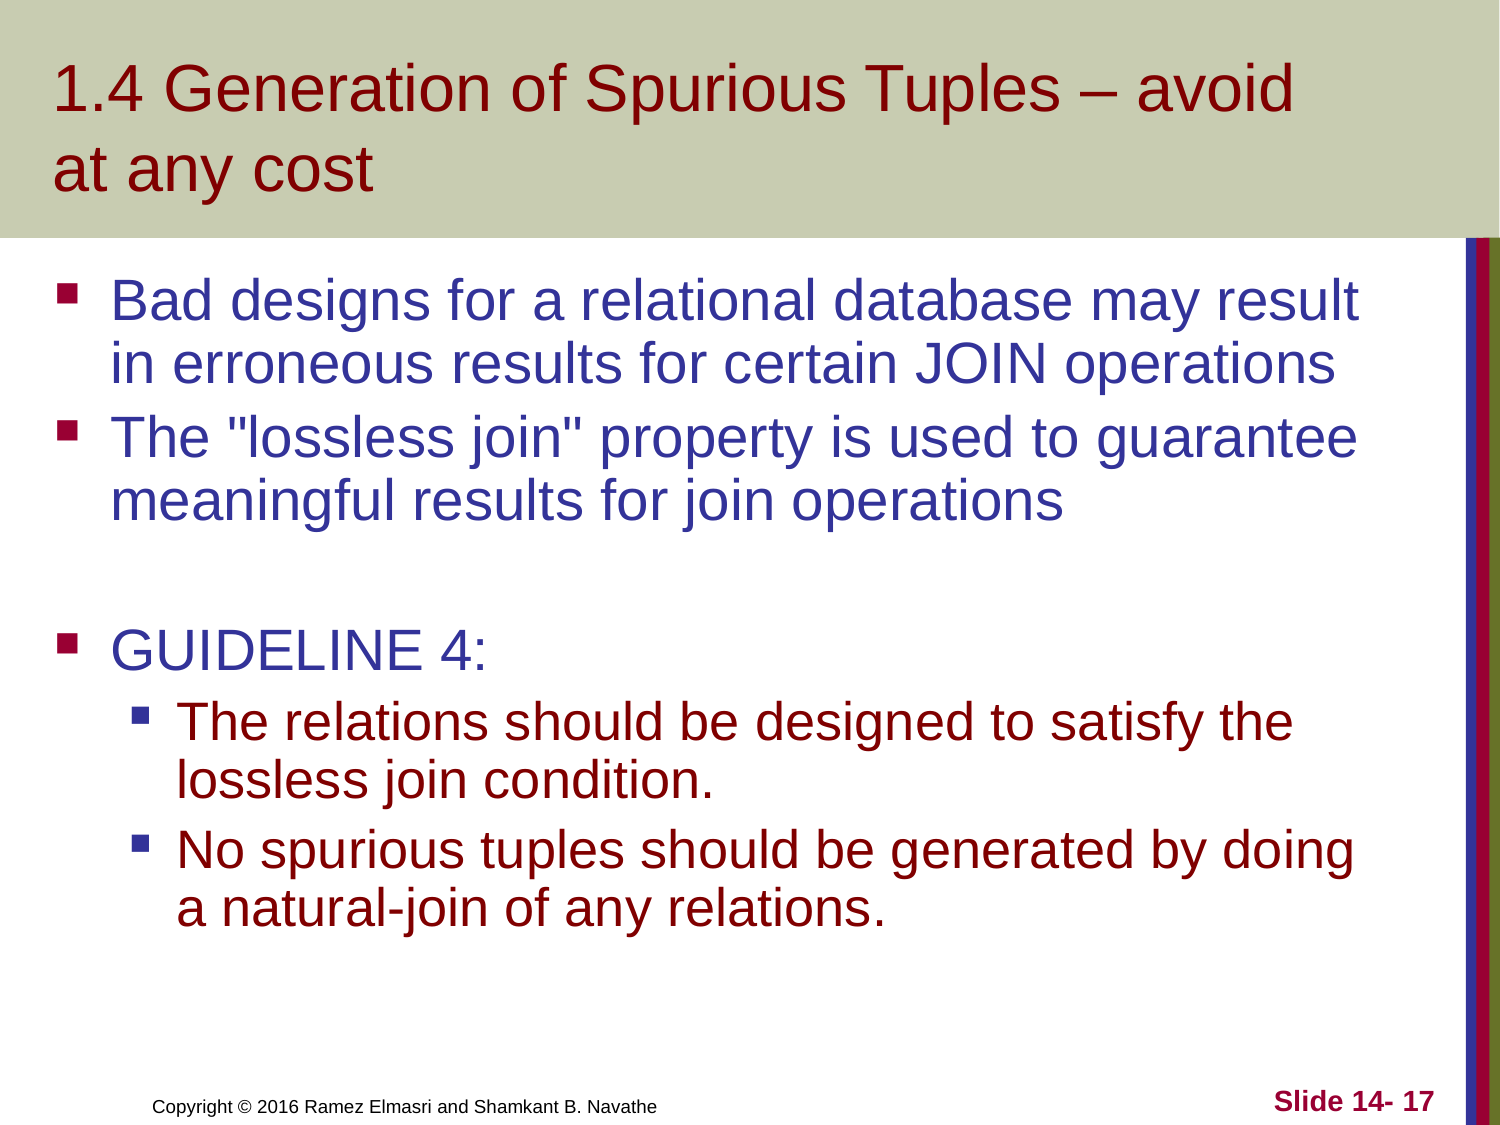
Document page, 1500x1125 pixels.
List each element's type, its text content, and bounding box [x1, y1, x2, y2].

list Bad designs for a relational database may result in erroneous results for certain JOIN operations The "lossless join" property is used to guarantee meaningful results for join operations GUIDELINE 4: The relations should be designed to satisfy the lossless join condition. No spurious tuples should be generated by doing a natural-join of any relations. [39, 262, 1401, 1013]
title 1.4 Generation of Spurious Tuples – avoid at any cost [37, 49, 1317, 213]
slide_number Slide 14- 17 [1137, 1049, 1451, 1125]
